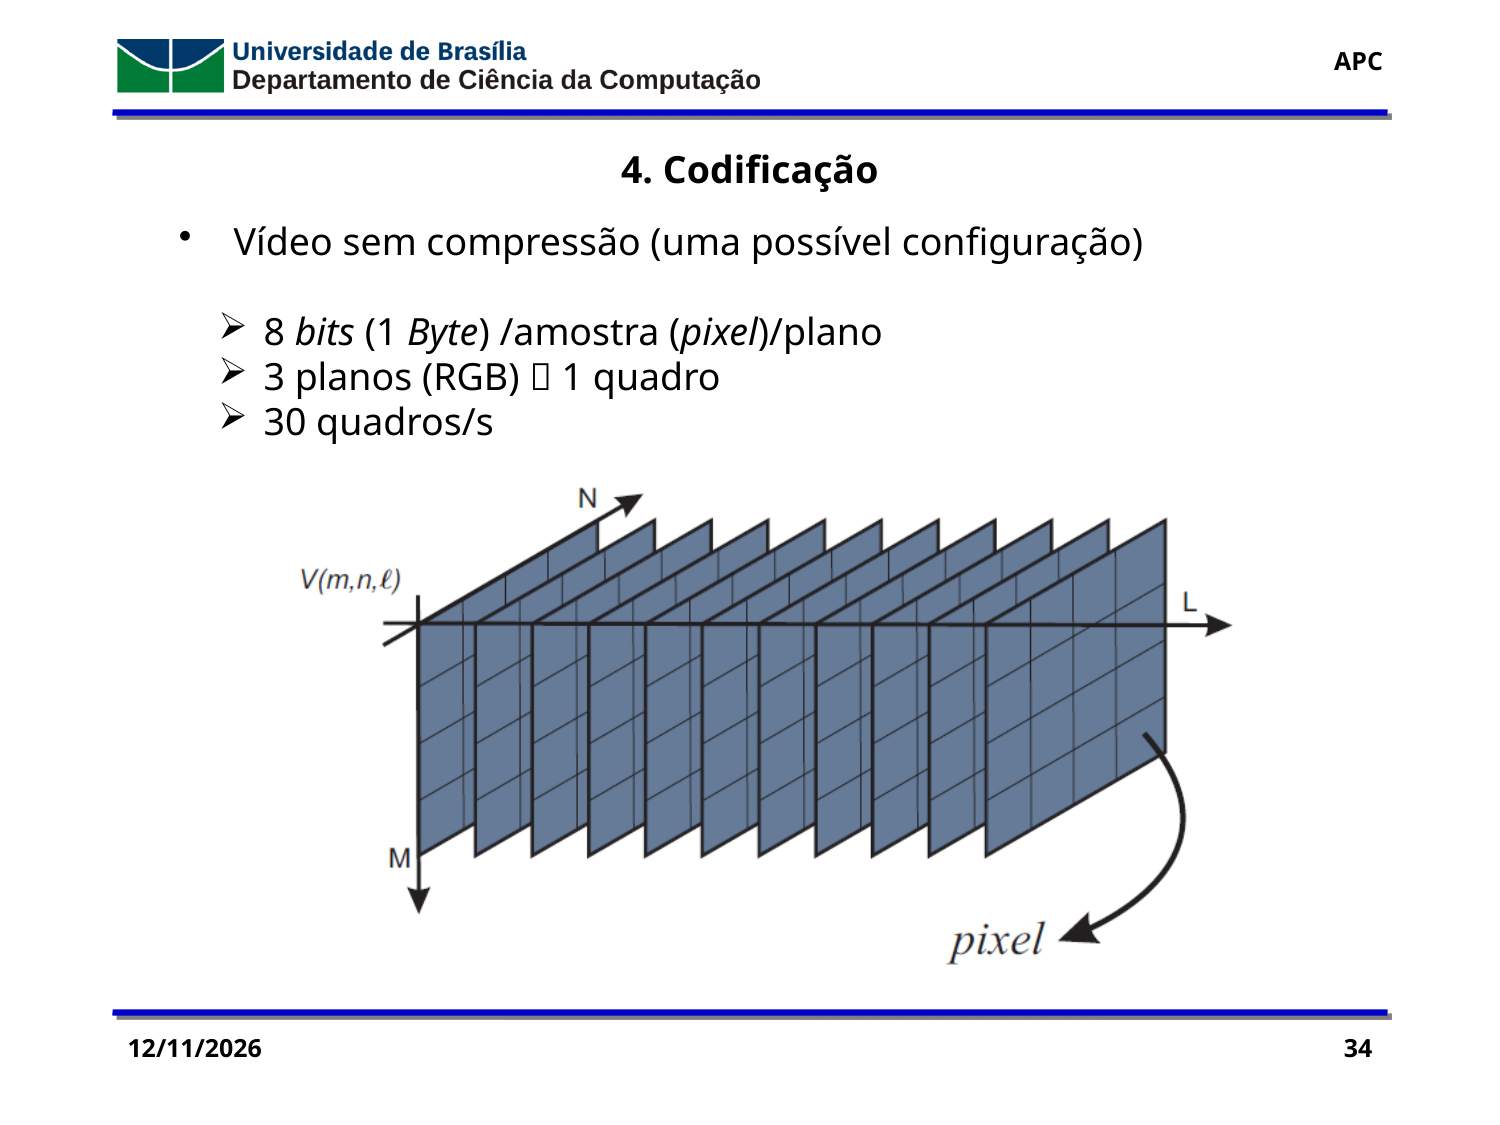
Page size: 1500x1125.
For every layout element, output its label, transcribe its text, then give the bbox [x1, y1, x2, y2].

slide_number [112, 1024, 426, 1101]
text_box [0, 0, 1500, 75]
picture [269, 468, 1270, 986]
text_box 4. Codificação [112, 138, 1388, 198]
picture [117, 75, 760, 94]
text_box Vídeo sem compressão (uma possível configuração) 8 bits (1 Byte) /amostra (pixel)/plano 3 planos (RGB)  1 quadro 30 quadros/s [164, 210, 1350, 451]
slide_number 34 [1074, 1024, 1388, 1101]
